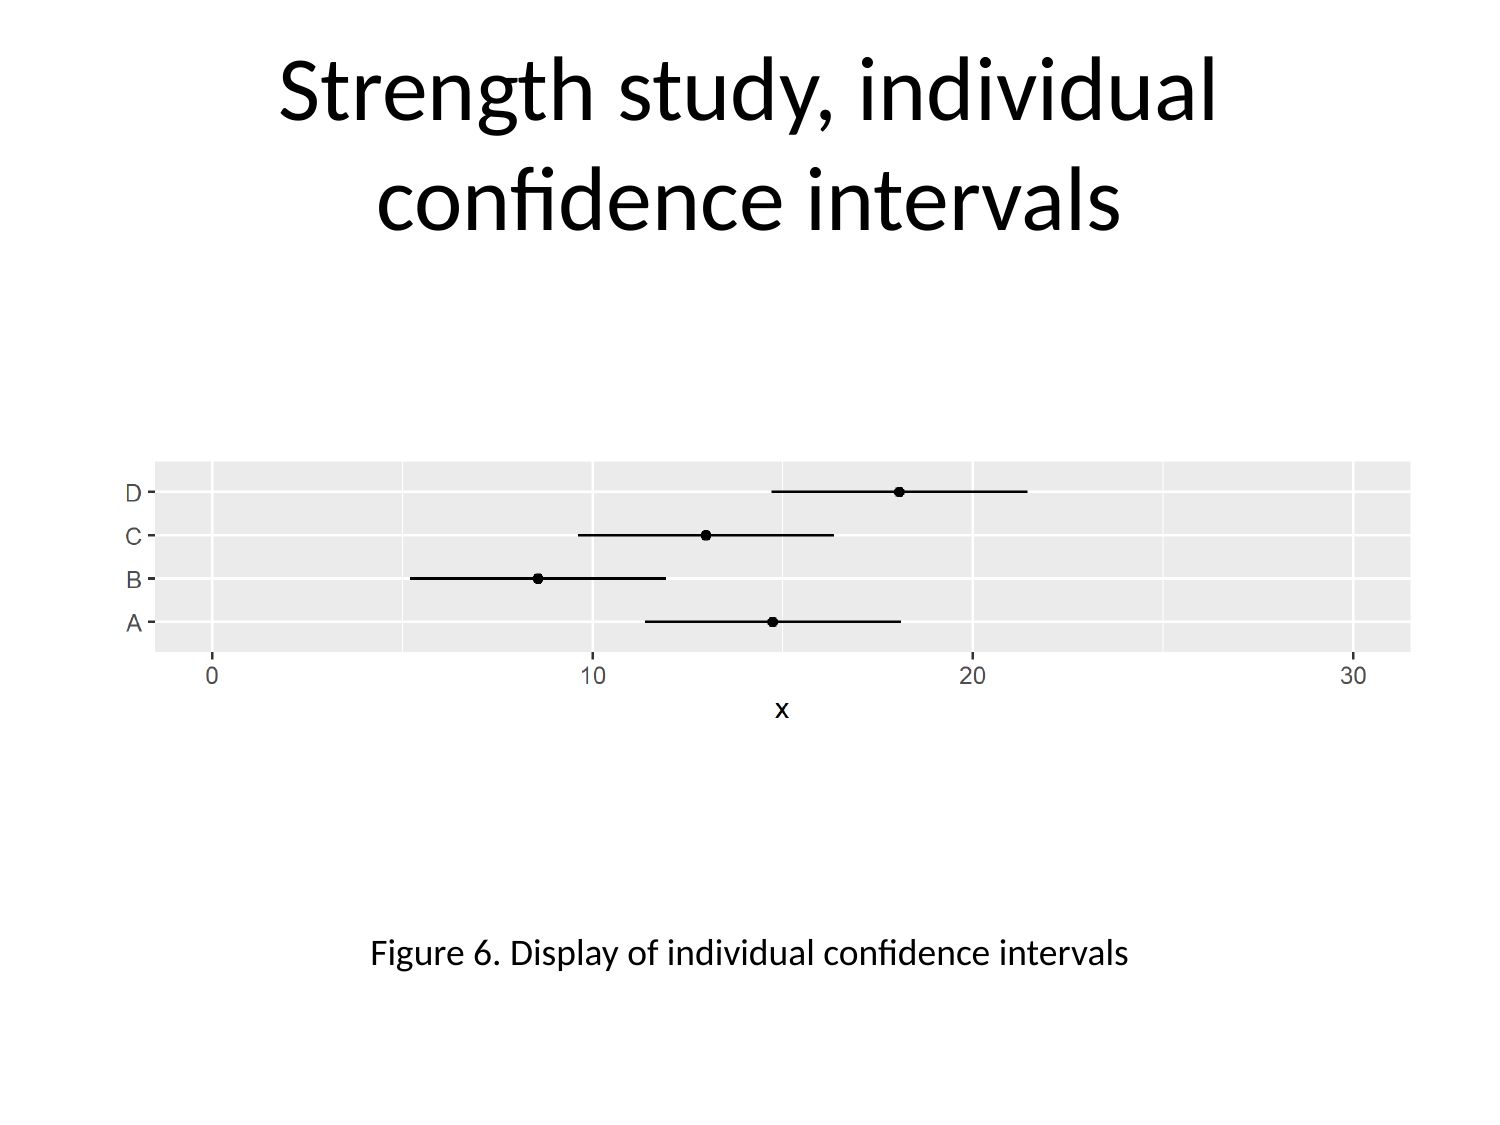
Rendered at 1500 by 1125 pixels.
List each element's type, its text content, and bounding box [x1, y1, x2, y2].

text_box Figure 6. Display of individual confidence intervals [74, 920, 1425, 1005]
title Strength study, individual confidence intervals [75, 45, 1425, 233]
picture [74, 447, 1426, 738]
